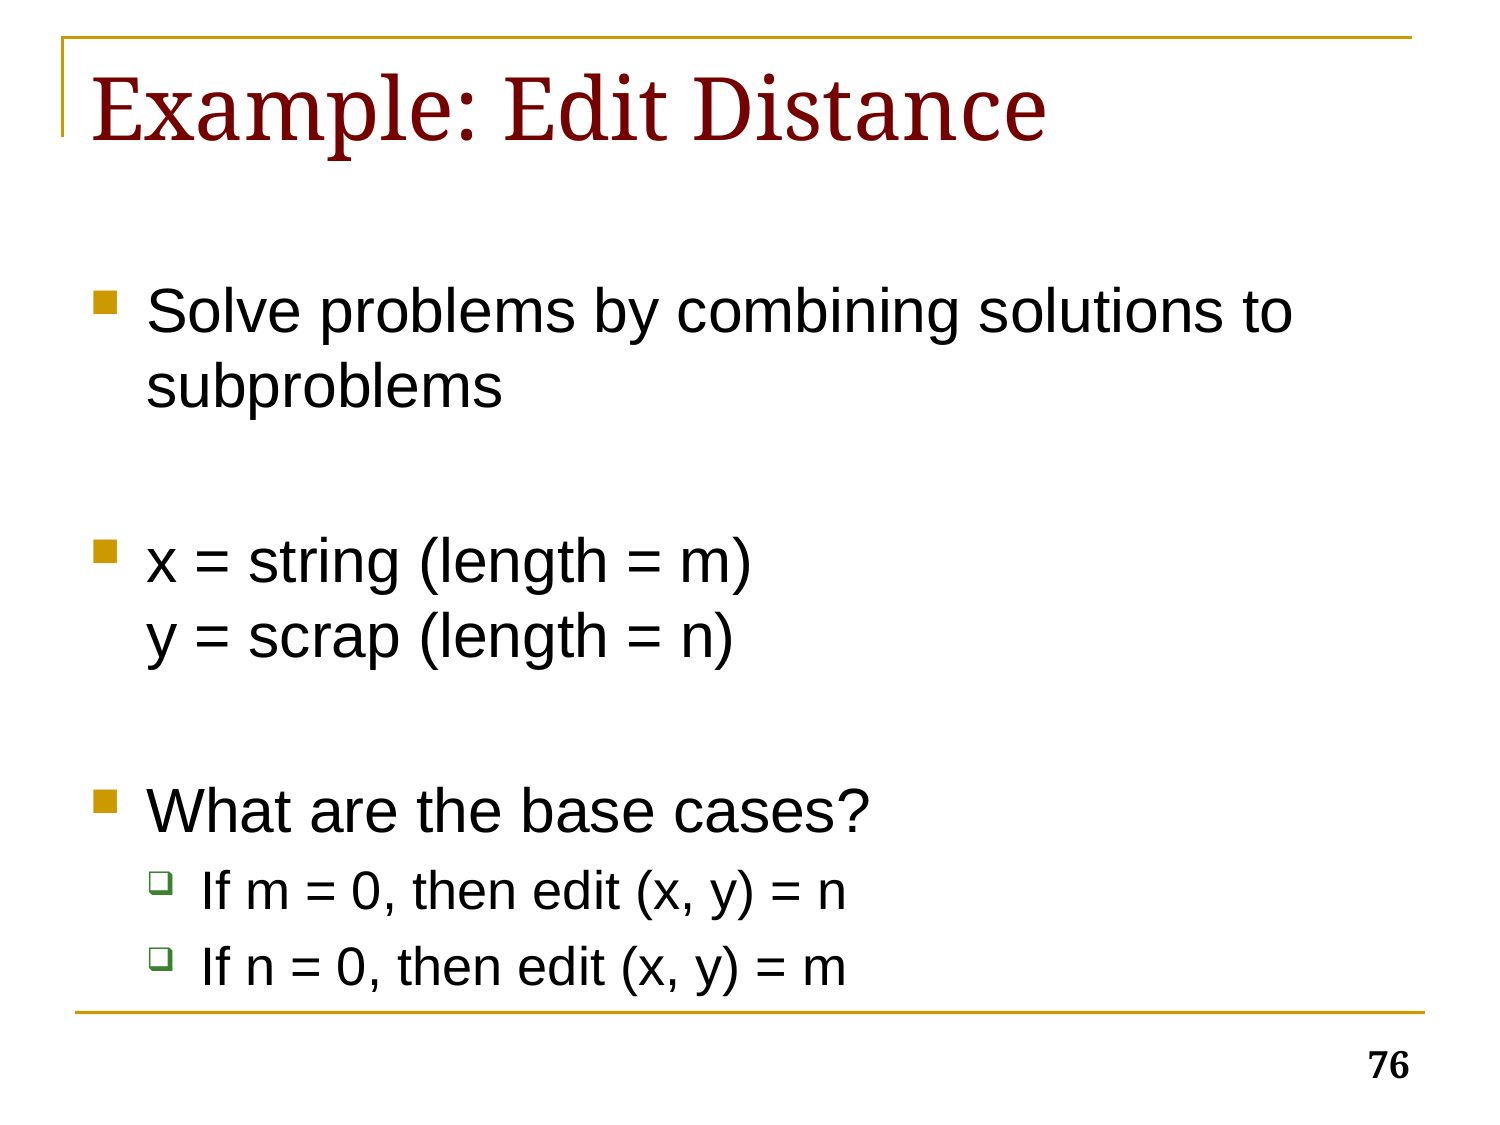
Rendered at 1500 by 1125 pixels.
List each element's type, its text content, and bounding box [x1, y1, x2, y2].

list Solve problems by combining solutions to subproblems x = string (length = m) y = scrap (length = n) What are the base cases? If m = 0, then edit (x, y) = n If n = 0, then edit (x, y) = m [74, 262, 1426, 1006]
slide_number 76 [1074, 1023, 1426, 1100]
title Example: Edit Distance [74, 45, 1426, 233]
